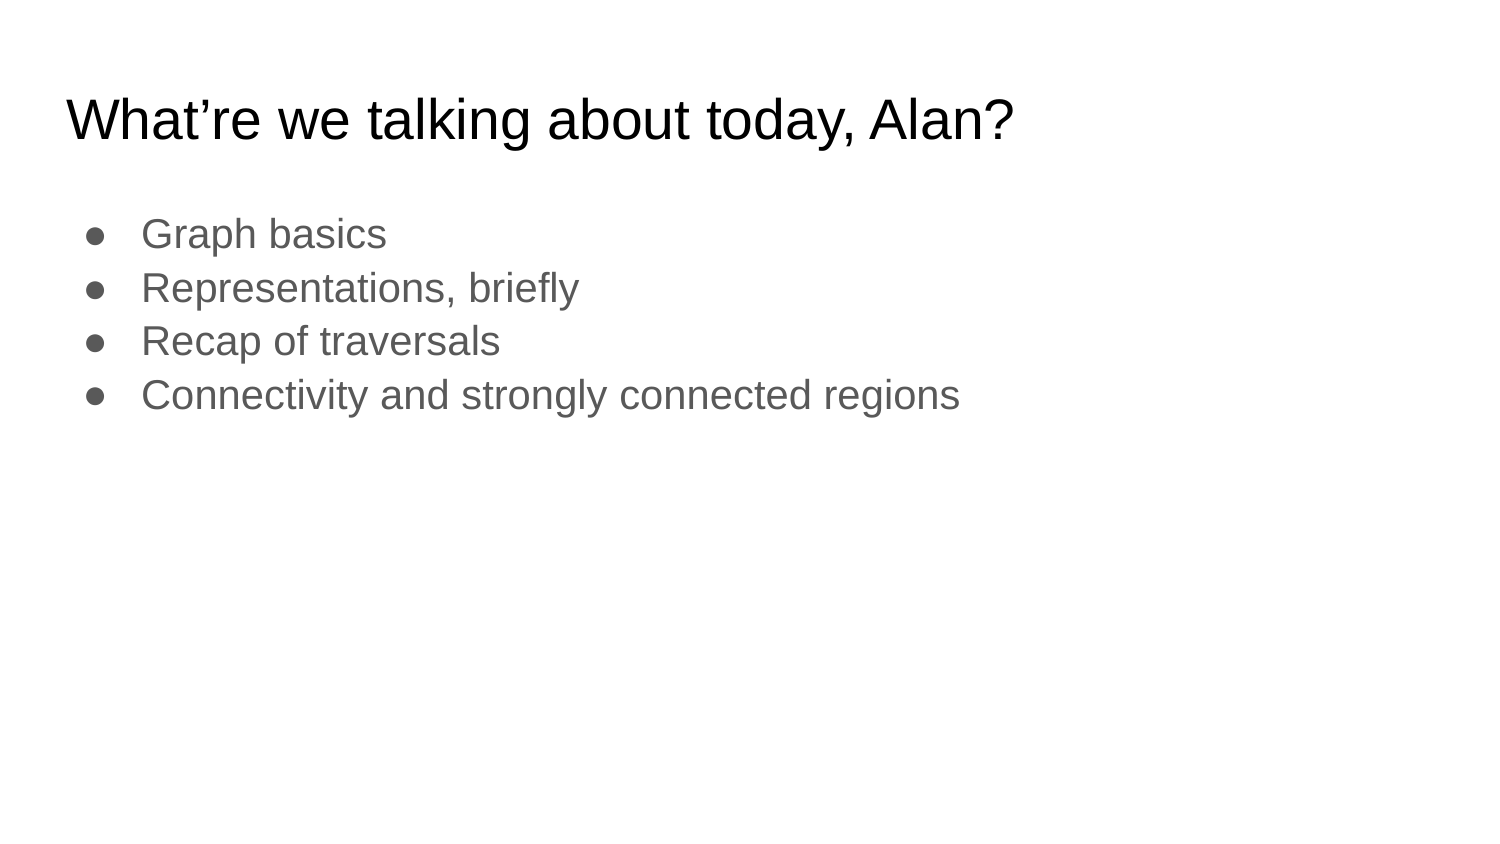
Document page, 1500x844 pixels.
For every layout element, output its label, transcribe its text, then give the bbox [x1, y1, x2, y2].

title What’re we talking about today, Alan? [51, 72, 1449, 167]
list Graph basics Representations, briefly Recap of traversals Connectivity and strongly connected regions [51, 189, 1449, 750]
